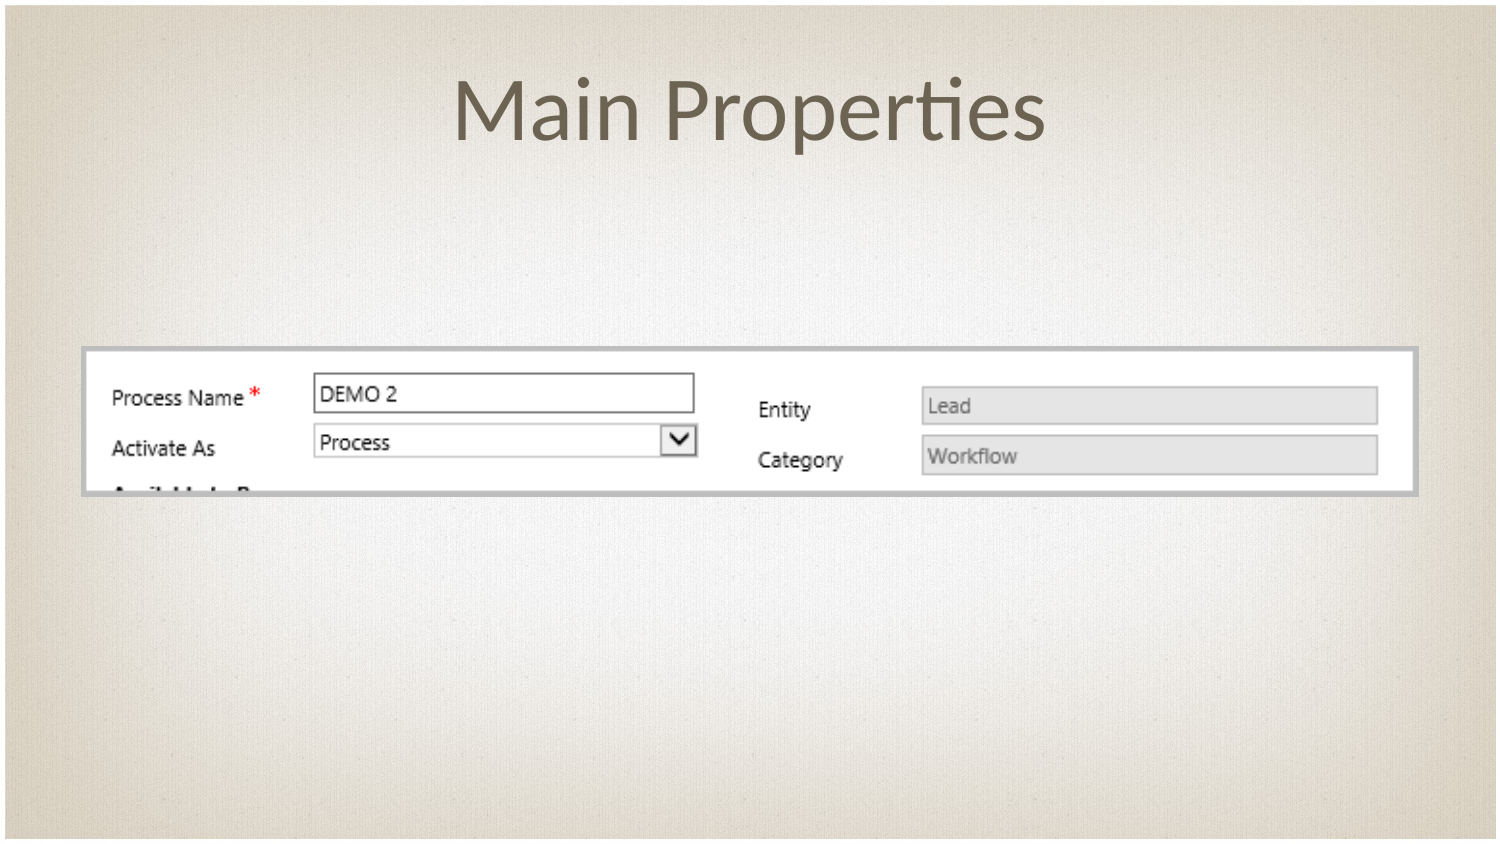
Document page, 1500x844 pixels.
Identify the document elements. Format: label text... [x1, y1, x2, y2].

title Main Properties [75, 33, 1425, 175]
picture [0, 0, 1500, 844]
